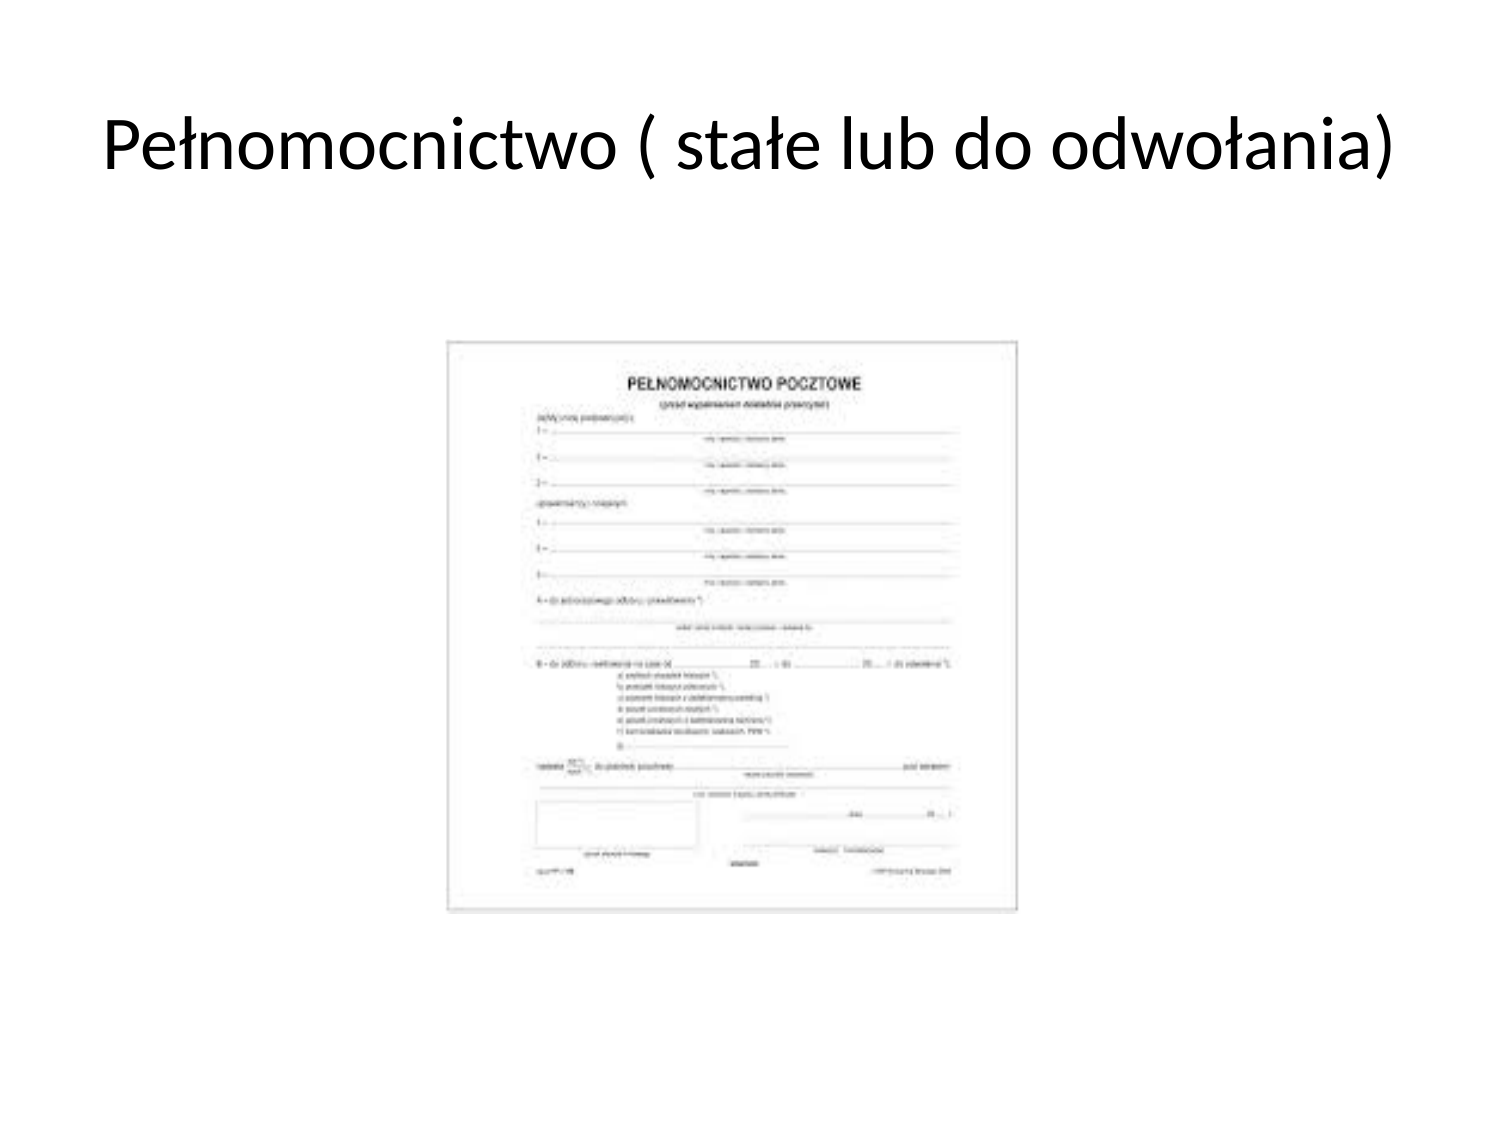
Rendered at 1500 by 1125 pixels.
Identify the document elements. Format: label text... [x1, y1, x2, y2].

title Pełnomocnictwo ( stałe lub do odwołania) [75, 45, 1425, 233]
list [445, 339, 1021, 915]
